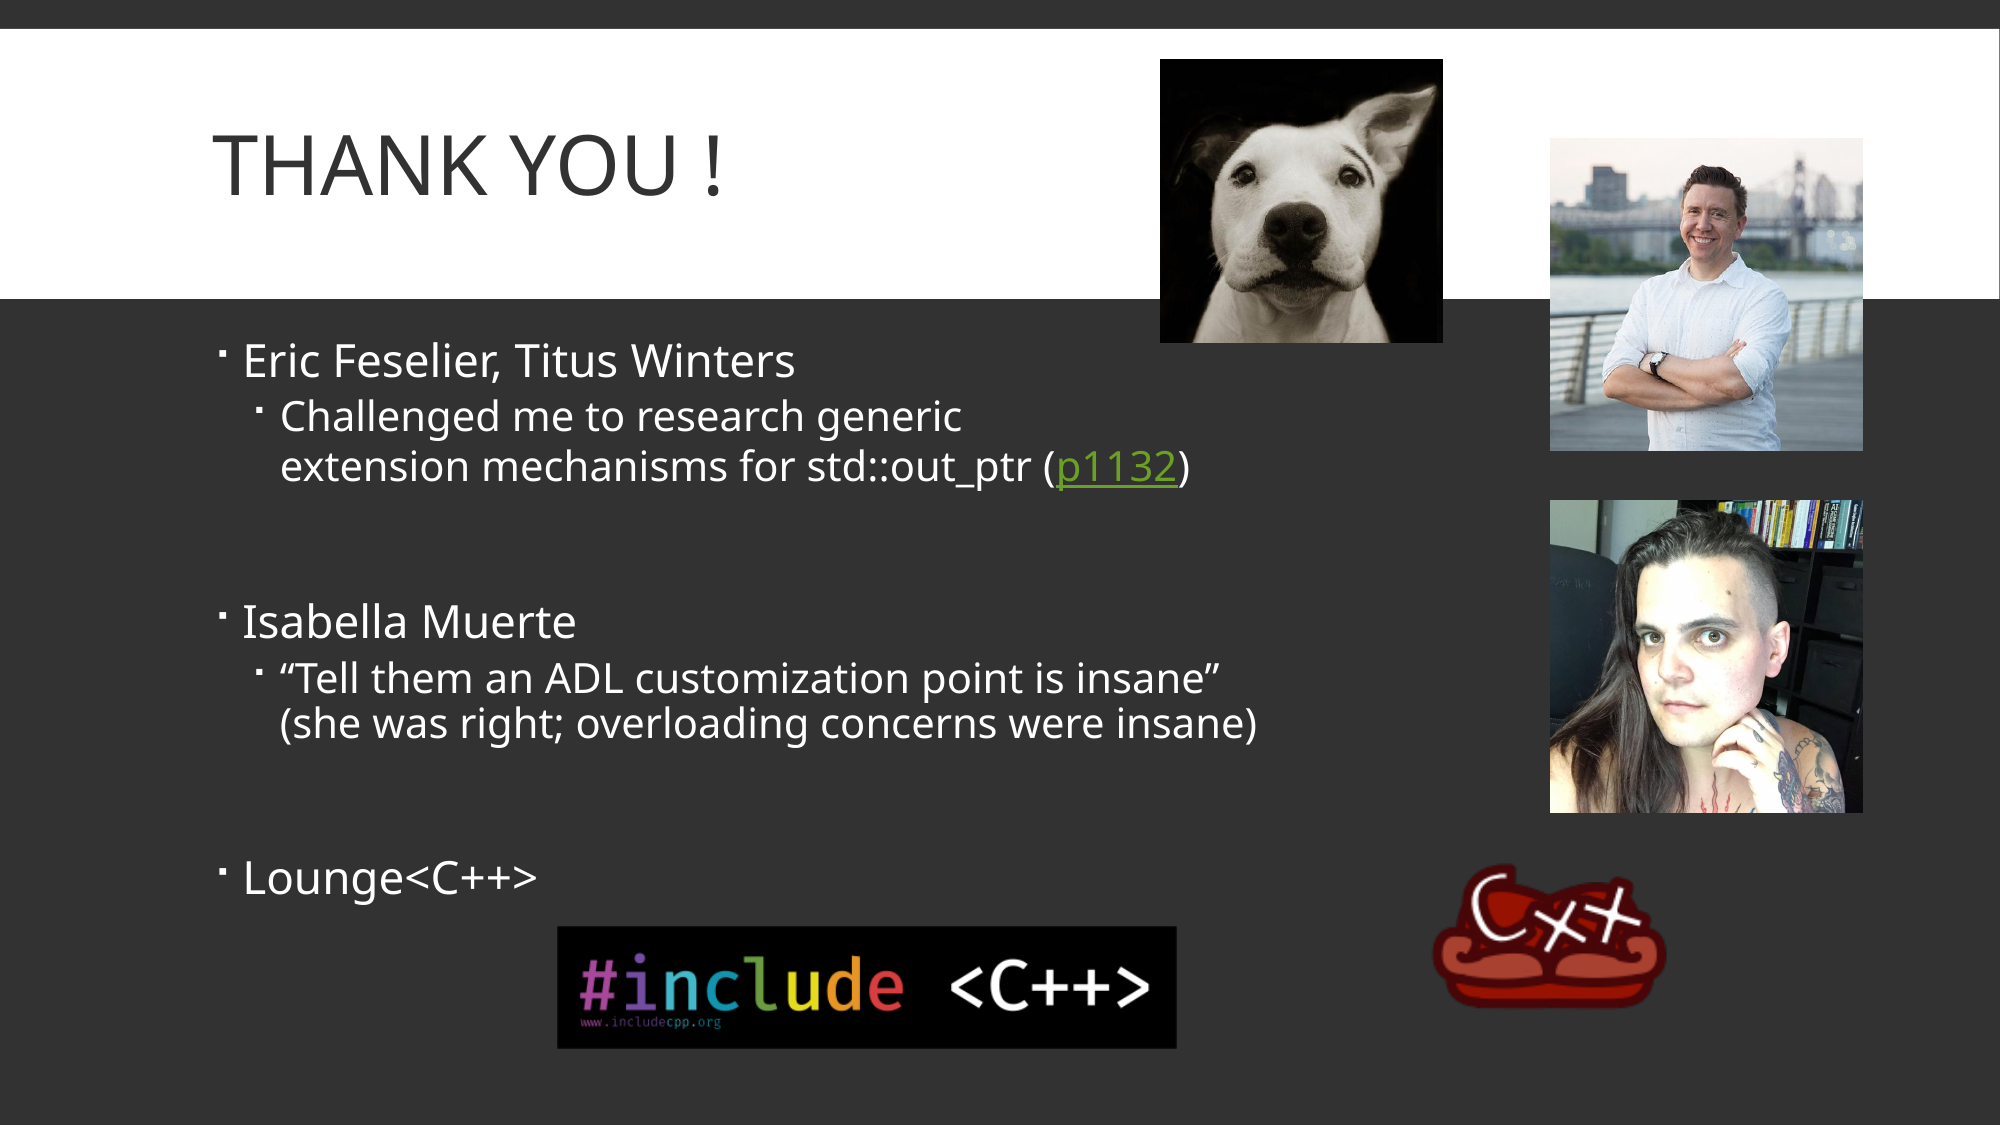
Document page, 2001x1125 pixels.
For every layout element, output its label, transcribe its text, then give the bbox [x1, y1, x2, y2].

picture [1549, 138, 1863, 452]
picture [1423, 852, 1677, 1027]
picture [1159, 59, 1444, 343]
list Eric Feselier, Titus Winters Challenged me to research generic extension mechanisms for std::out_ptr (p1132) Isabella Muerte “Tell them an ADL customization point is insane” (she was right; overloading concerns were insane) Lounge<C++> [197, 329, 1803, 1066]
title Thank YoU ! [197, 46, 1803, 295]
picture [1549, 499, 1863, 813]
picture [557, 926, 1178, 1049]
